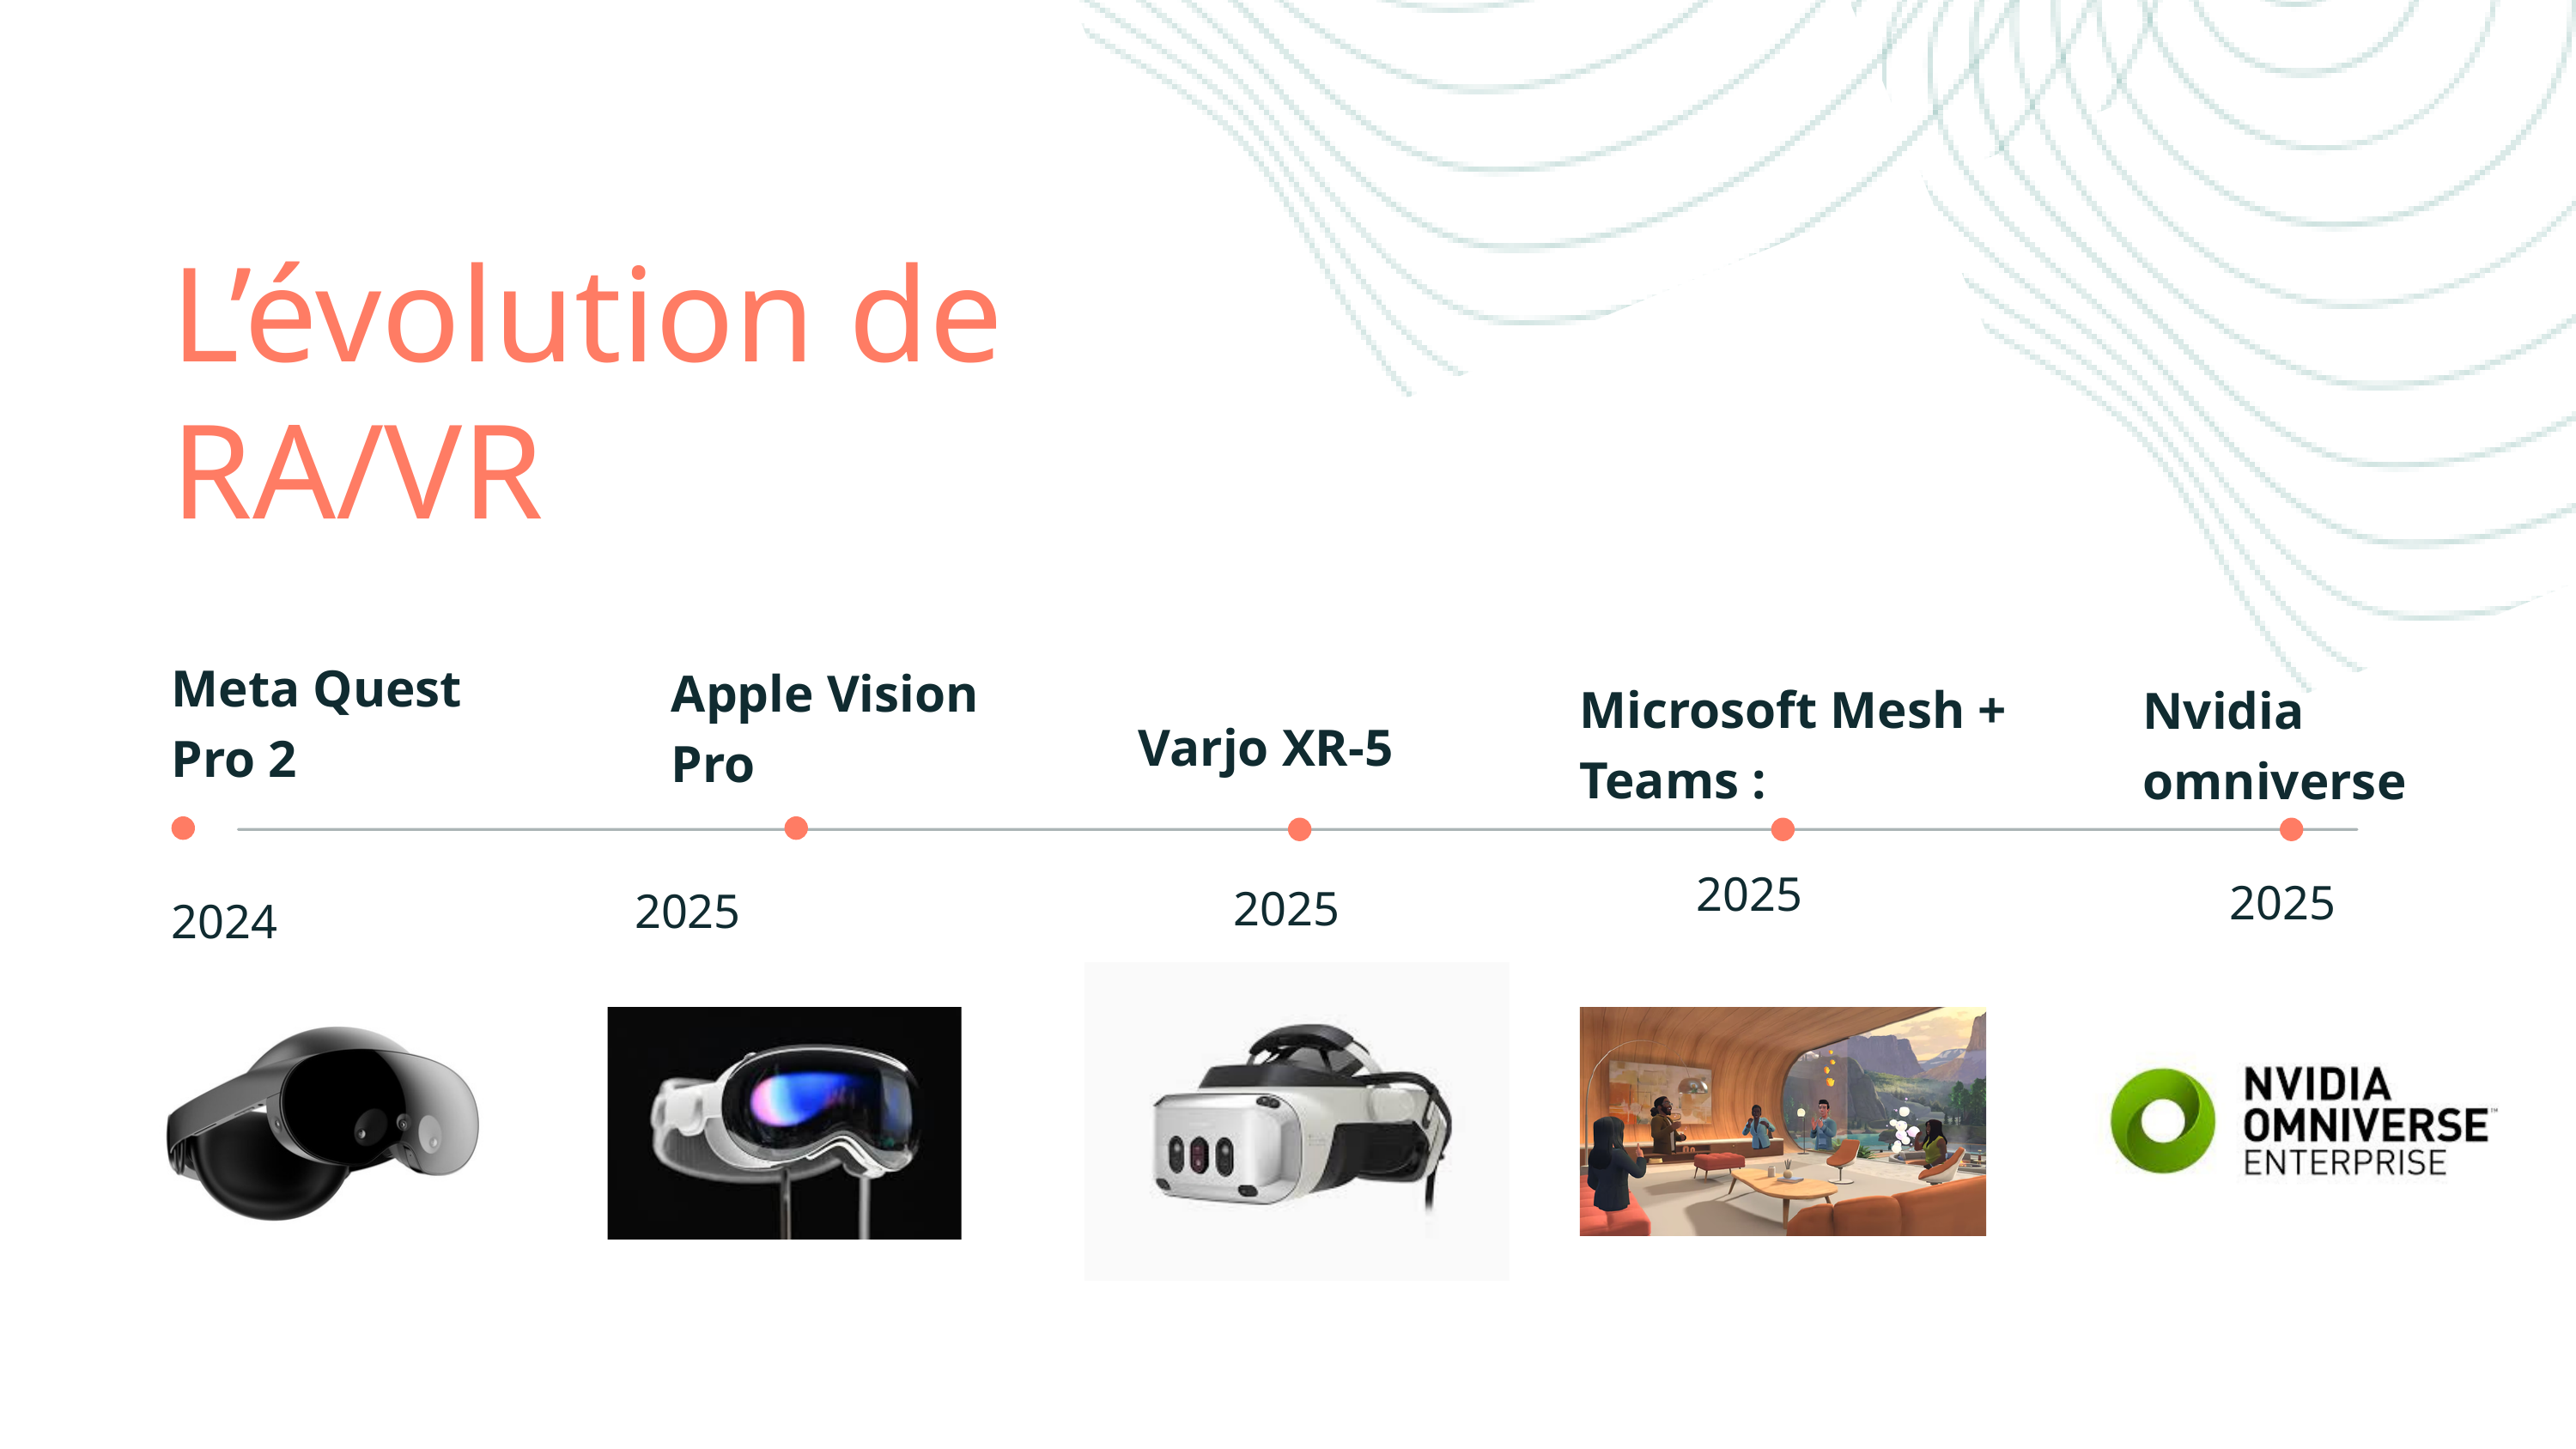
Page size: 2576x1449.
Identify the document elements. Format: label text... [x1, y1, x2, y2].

text_box 2024 [171, 883, 519, 949]
text_box [1579, 1007, 1987, 1236]
text_box [1084, 962, 1510, 1281]
text_box Nvidia omniverse [2142, 669, 2499, 810]
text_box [171, 815, 196, 840]
text_box [125, 991, 519, 1255]
text_box Apple Vision Pro [671, 652, 1018, 792]
text_box Varjo XR-5 [1138, 706, 1485, 777]
text_box [1072, 0, 2199, 415]
text_box Microsoft Mesh + Teams : [1579, 668, 2143, 949]
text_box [784, 815, 809, 840]
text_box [1287, 817, 1312, 842]
text_box 2025 [2229, 864, 2576, 929]
text_box 2025 [1696, 855, 2044, 921]
text_box L’évolution de RA/VR [171, 231, 1368, 545]
text_box Meta Quest Pro 2 [171, 646, 519, 788]
text_box [2075, 1033, 2530, 1210]
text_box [2279, 817, 2304, 842]
text_box [607, 1007, 962, 1240]
text_box 2025 [635, 872, 981, 937]
text_box 2025 [1233, 870, 1579, 935]
text_box [1925, 0, 2576, 669]
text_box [1771, 817, 1795, 842]
